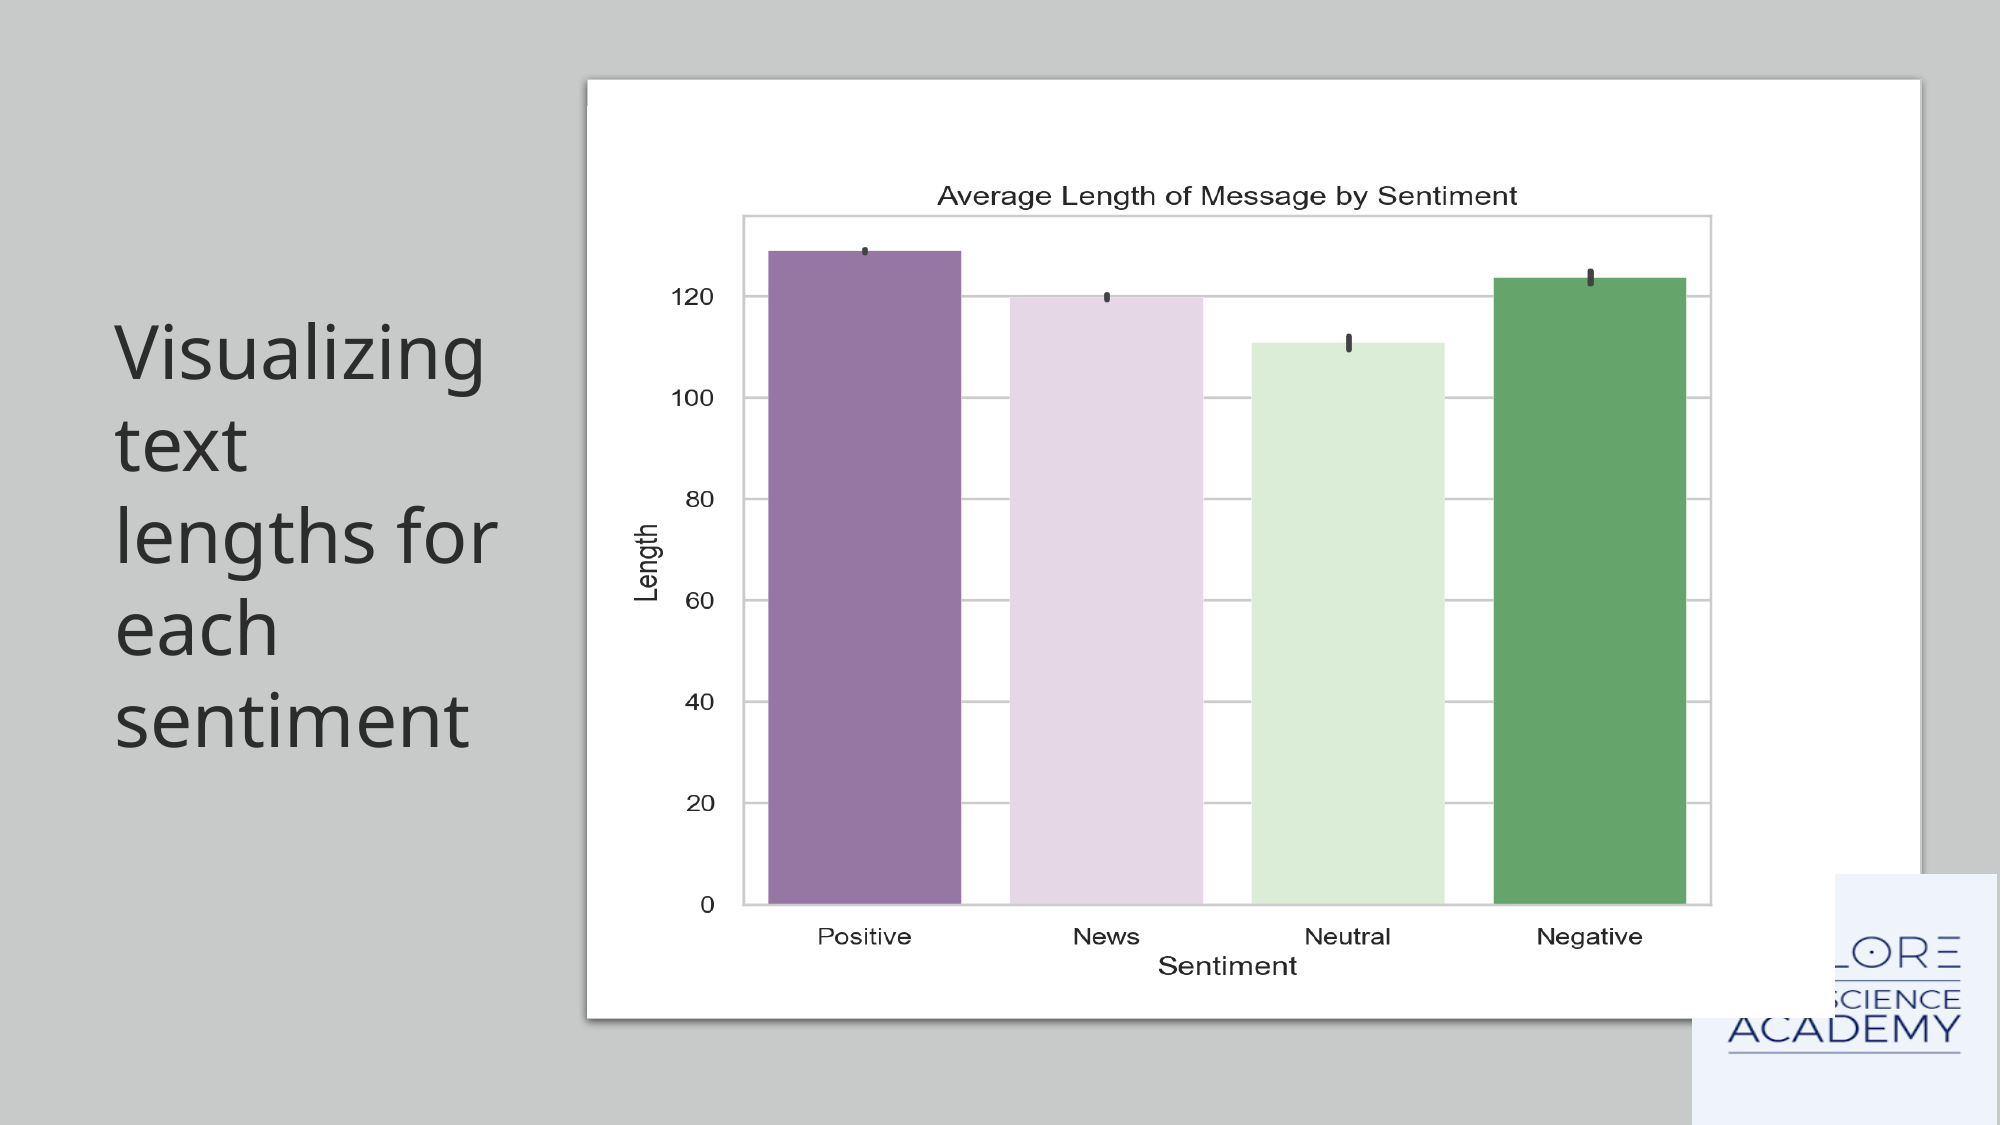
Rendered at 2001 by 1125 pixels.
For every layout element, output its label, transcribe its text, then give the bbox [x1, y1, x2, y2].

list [587, 105, 1835, 1018]
title Visualizing text lengths for each sentiment [99, 104, 527, 968]
text_box [586, 78, 1922, 1019]
text_box [0, 0, 2000, 1125]
picture [1692, 874, 1997, 1125]
